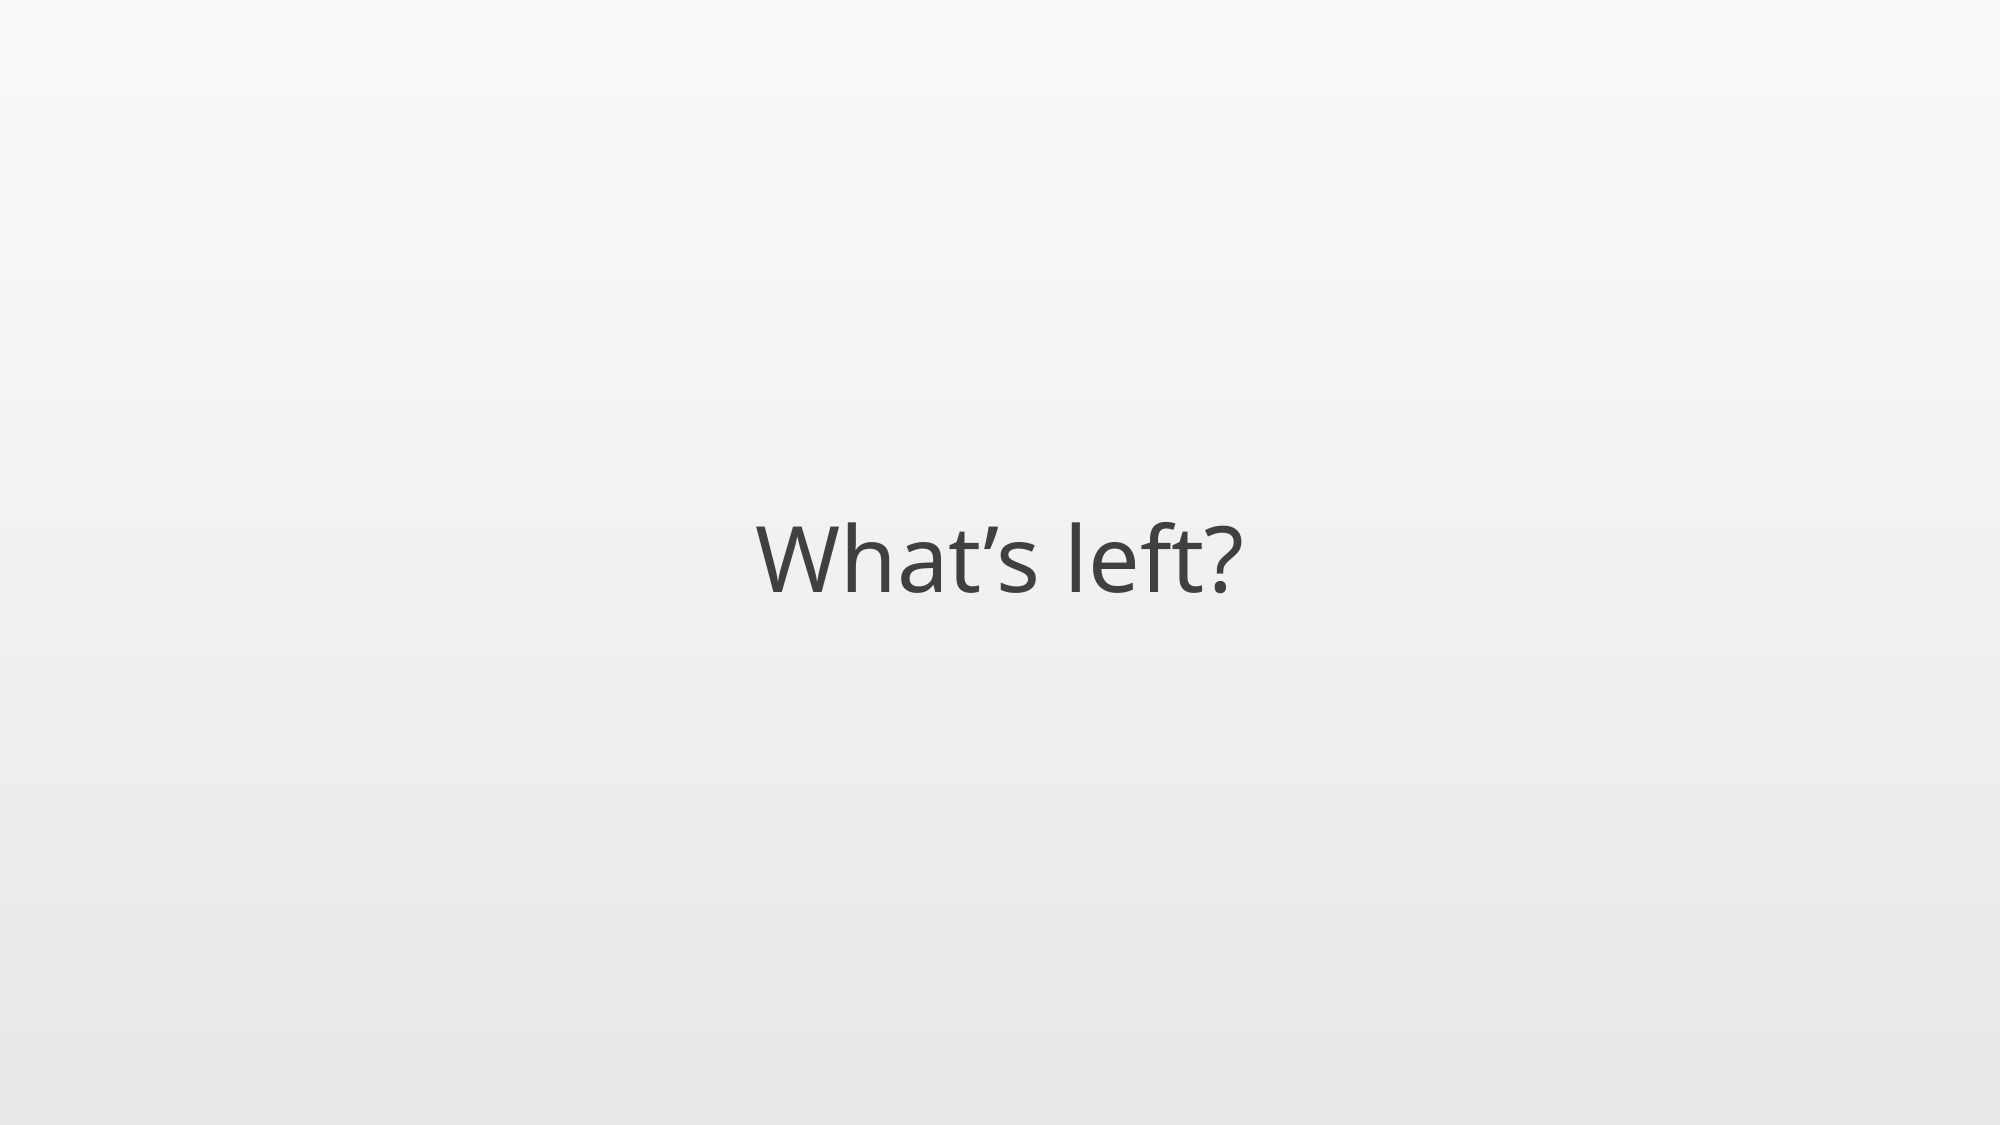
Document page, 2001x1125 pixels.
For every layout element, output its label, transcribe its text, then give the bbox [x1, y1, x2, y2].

title What’s left? [137, 453, 1863, 672]
